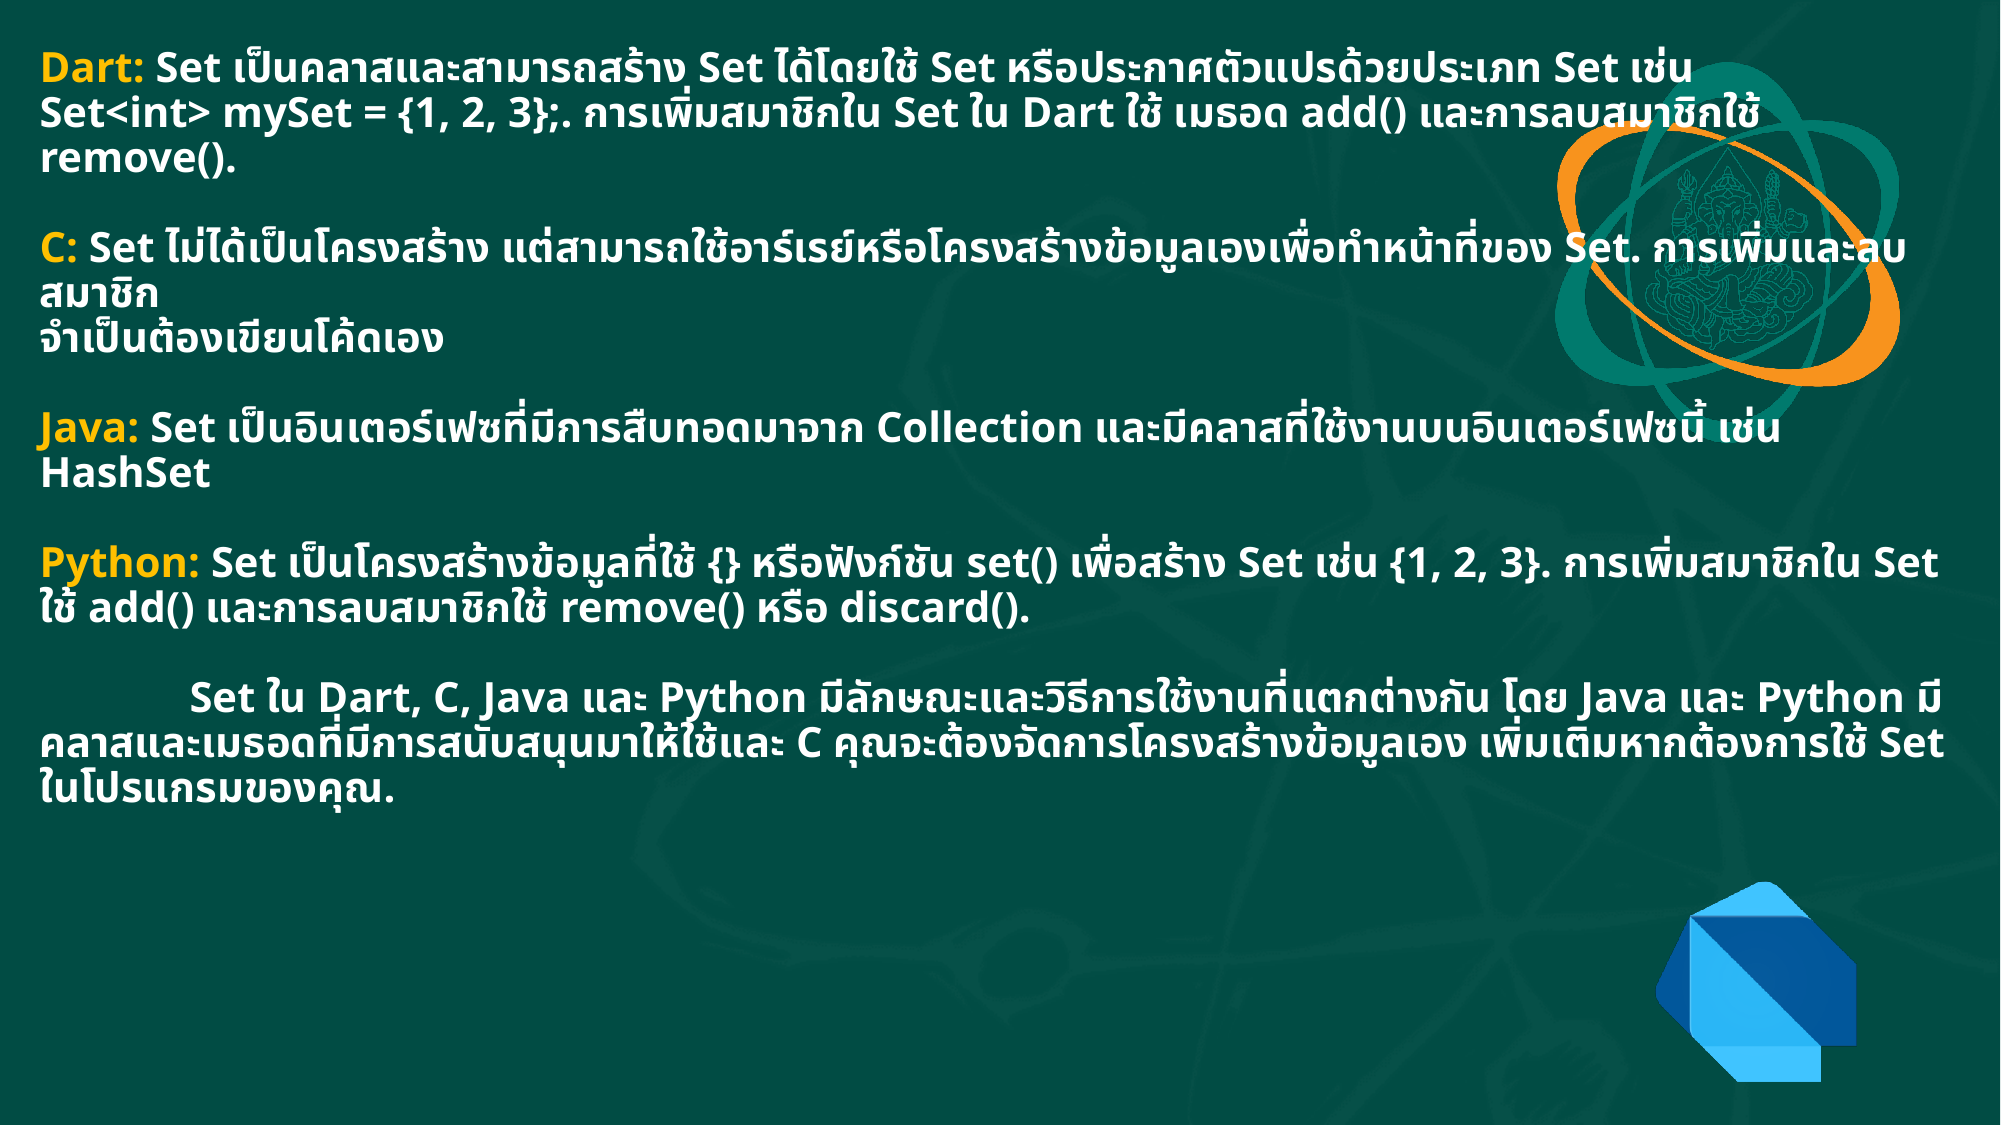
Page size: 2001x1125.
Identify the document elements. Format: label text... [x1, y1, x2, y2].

picture [0, 0, 2001, 1125]
title Dart: Set เป็นคลาสและสามารถสร้าง Set ได้โดยใช้ Set หรือประกาศตัวแปรด้วยประเภท Set เช่น Set<int> mySet = {1, 2, 3};. การเพิ่มสมาชิกใน Set ใน Dart ใช้ เมธอด add() และการลบสมาชิกใช้ remove(). C: Set ไม่ได้เป็นโครงสร้าง แต่สามารถใช้อาร์เรย์หรือโครงสร้างข้อมูลเองเพื่อทำหน้าที่ของ Set. การเพิ่มและลบสมาชิก จำเป็นต้องเขียนโค้ดเอง Java: Set เป็นอินเตอร์เฟซที่มีการสืบทอดมาจาก Collection และมีคลาสที่ใช้งานบนอินเตอร์เฟซนี้ เช่น HashSet Python: Set เป็นโครงสร้างข้อมูลที่ใช้ {} หรือฟังก์ชัน set() เพื่อสร้าง Set เช่น {1, 2, 3}. การเพิ่มสมาชิกใน Set ใช้ add() และการลบสมาชิกใช้ remove() หรือ discard(). Set ใน Dart, C, Java และ Python มีลักษณะและวิธีการใช้งานที่แตกต่างกัน โดย Java และ Python มีคลาสและเมธอดที่มีการสนับสนุนมาให้ใช้และ C คุณจะต้องจัดการโครงสร้างข้อมูลเอง เพิ่มเติมหากต้องการใช้ Set ในโปรแกรมของคุณ. [24, 82, 1976, 820]
